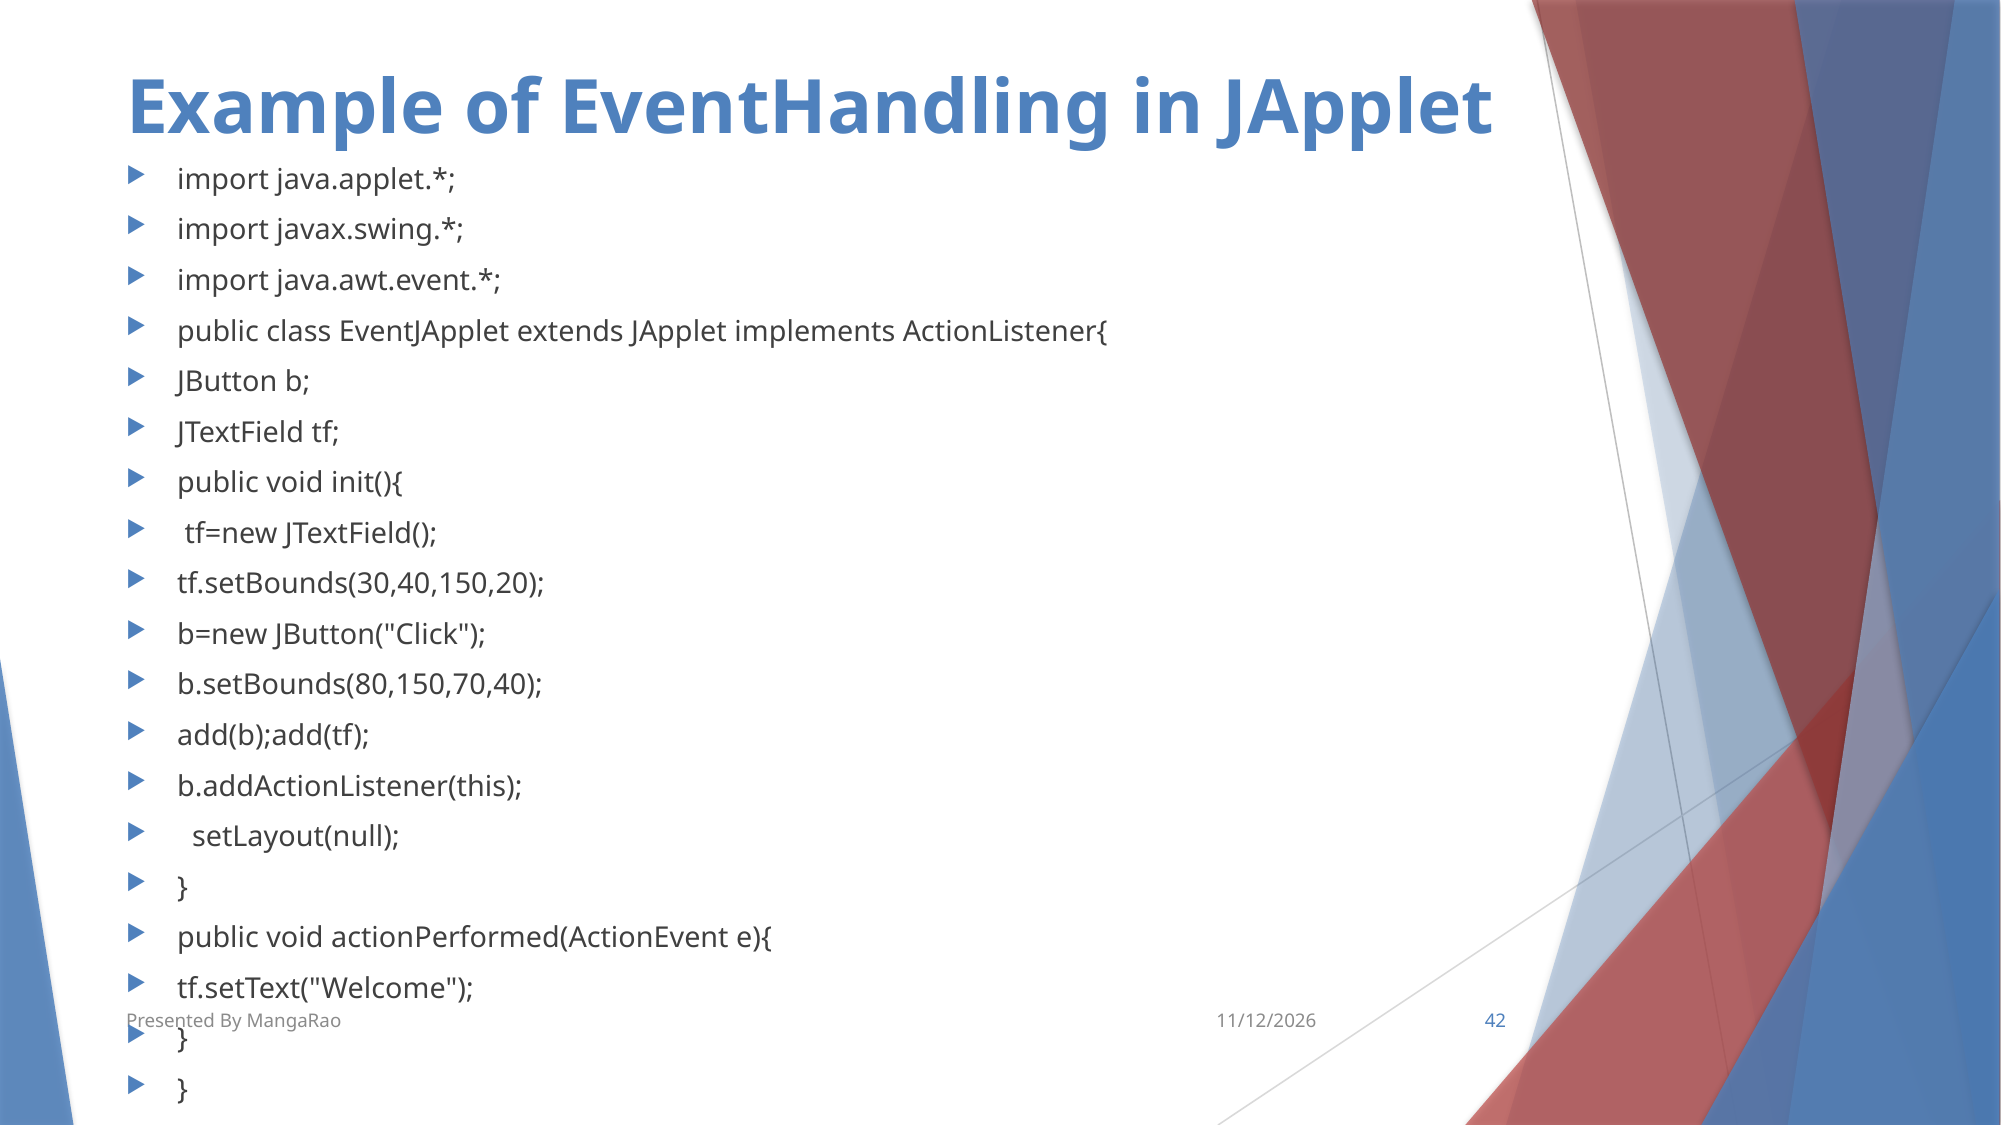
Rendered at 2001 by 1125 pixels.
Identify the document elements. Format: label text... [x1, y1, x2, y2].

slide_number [1181, 991, 1332, 1051]
slide_number 42 [1409, 991, 1522, 1051]
footer Presented By MangaRao [111, 991, 1145, 1051]
list import java.applet.*; import javax.swing.*; import java.awt.event.*; public class EventJApplet extends JApplet implements ActionListener{ JButton b; JTextField tf; public void init(){ tf=new JTextField(); tf.setBounds(30,40,150,20); b=new JButton("Click"); b.setBounds(80,150,70,40); add(b);add(tf); b.addActionListener(this); setLayout(null); } public void actionPerformed(ActionEvent e){ tf.setText("Welcome"); } } [111, 153, 1949, 1125]
title Example of EventHandling in JApplet [111, 51, 1522, 153]
